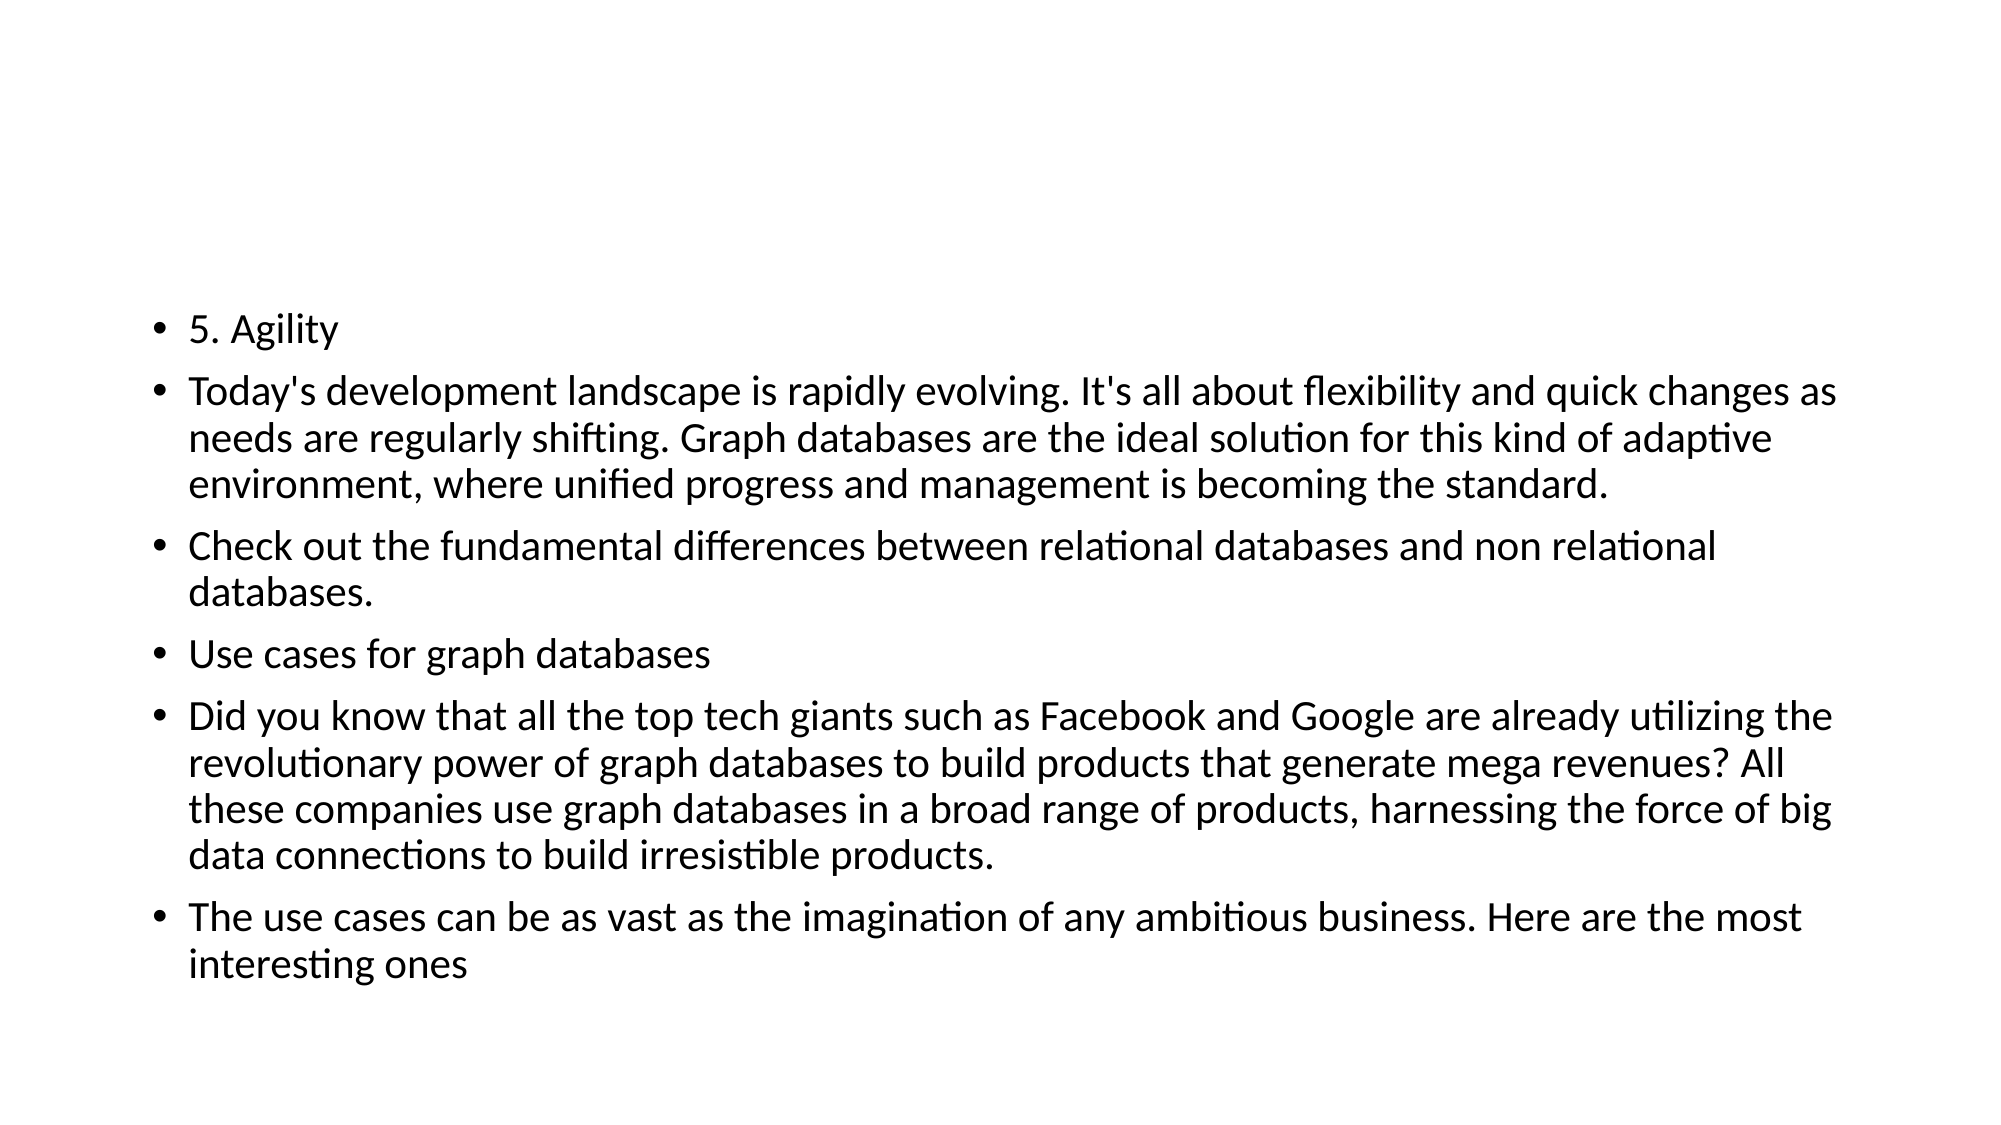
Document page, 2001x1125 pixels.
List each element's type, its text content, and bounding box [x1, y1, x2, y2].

list 5. Agility Today's development landscape is rapidly evolving. It's all about flexibility and quick changes as needs are regularly shifting. Graph databases are the ideal solution for this kind of adaptive environment, where unified progress and management is becoming the standard. Check out the fundamental differences between relational databases and non relational databases. Use cases for graph databases Did you know that all the top tech giants such as Facebook and Google are already utilizing the revolutionary power of graph databases to build products that generate mega revenues? All these companies use graph databases in a broad range of products, harnessing the force of big data connections to build irresistible products. The use cases can be as vast as the imagination of any ambitious business. Here are the most interesting ones [137, 299, 1863, 1014]
